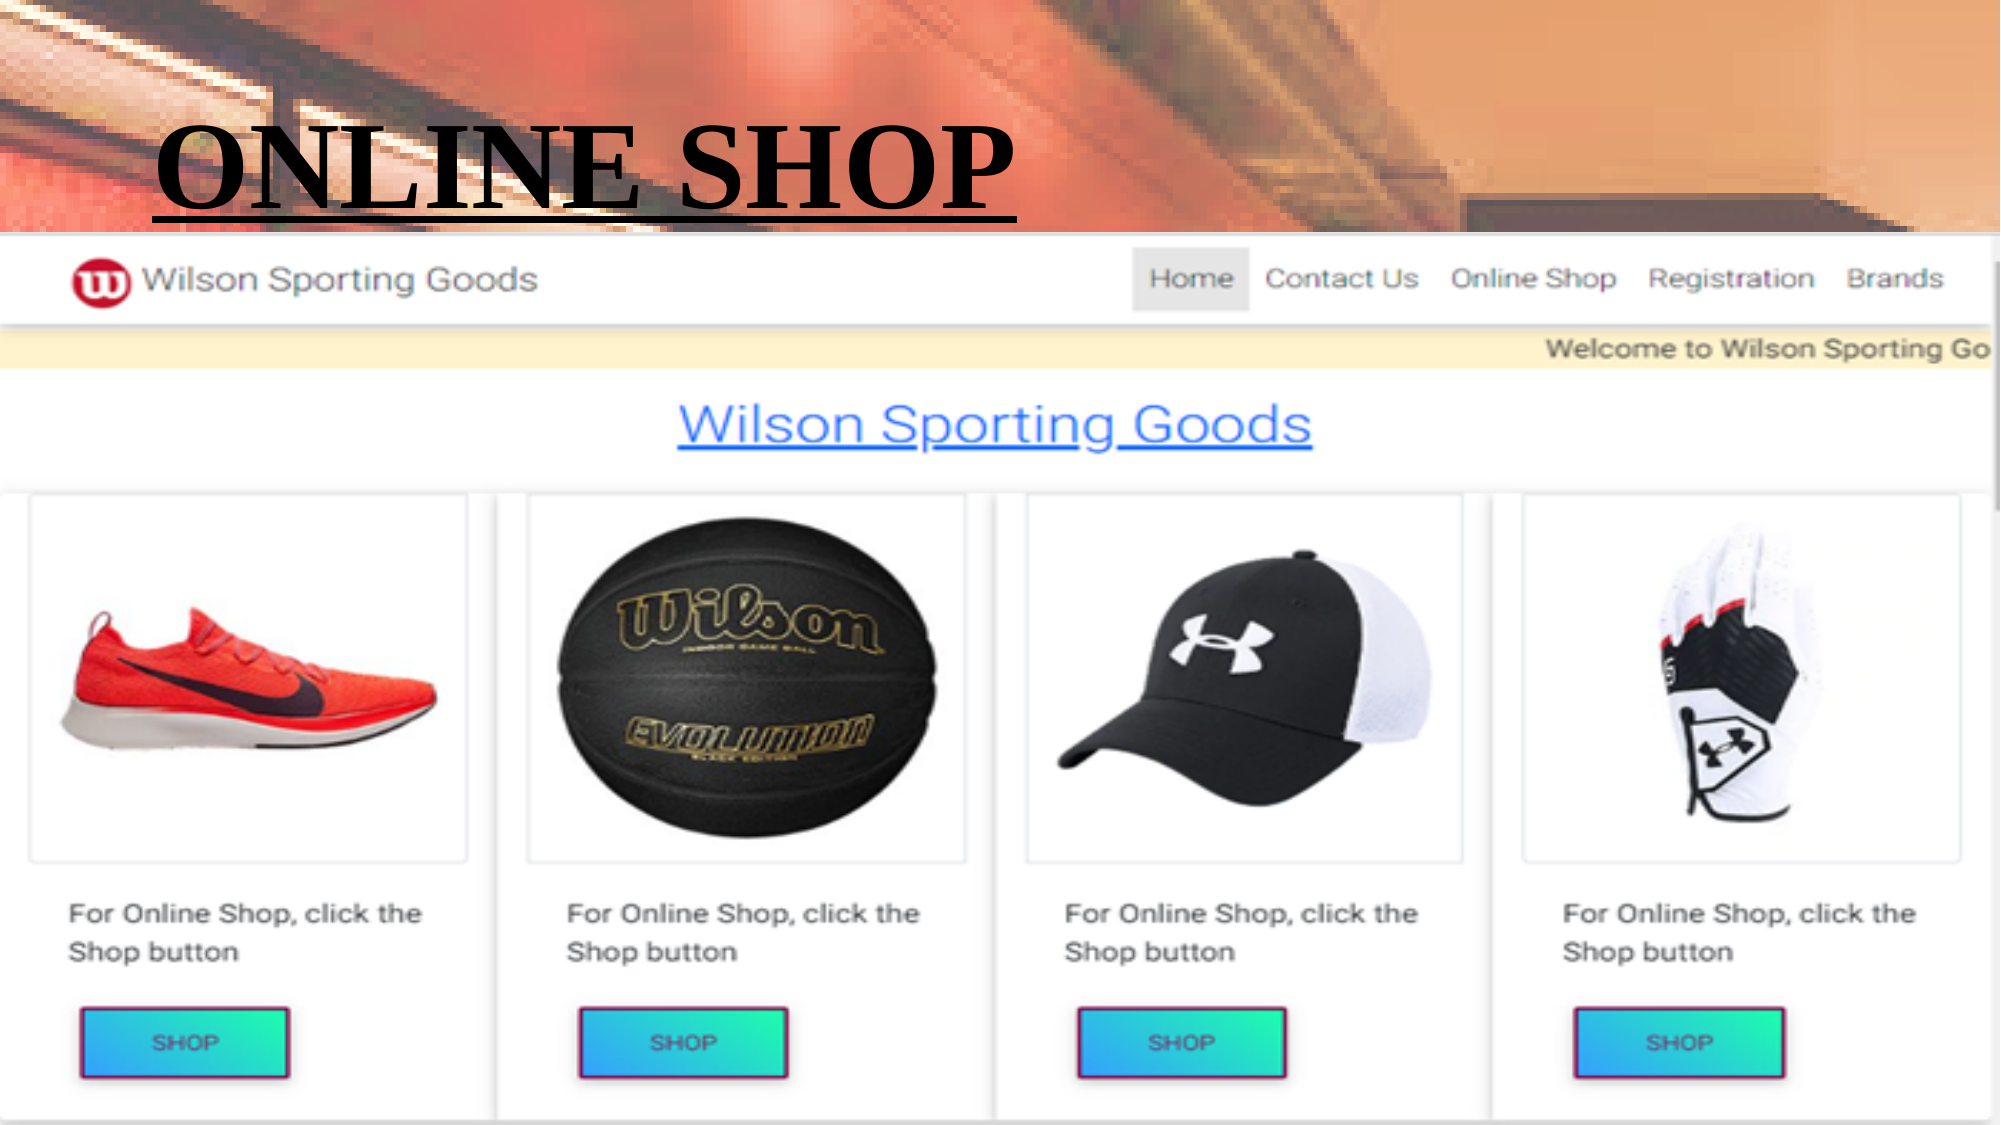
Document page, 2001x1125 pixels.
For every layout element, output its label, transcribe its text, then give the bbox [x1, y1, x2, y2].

title ONLINE SHOP [137, 59, 1863, 232]
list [0, 232, 2000, 1125]
